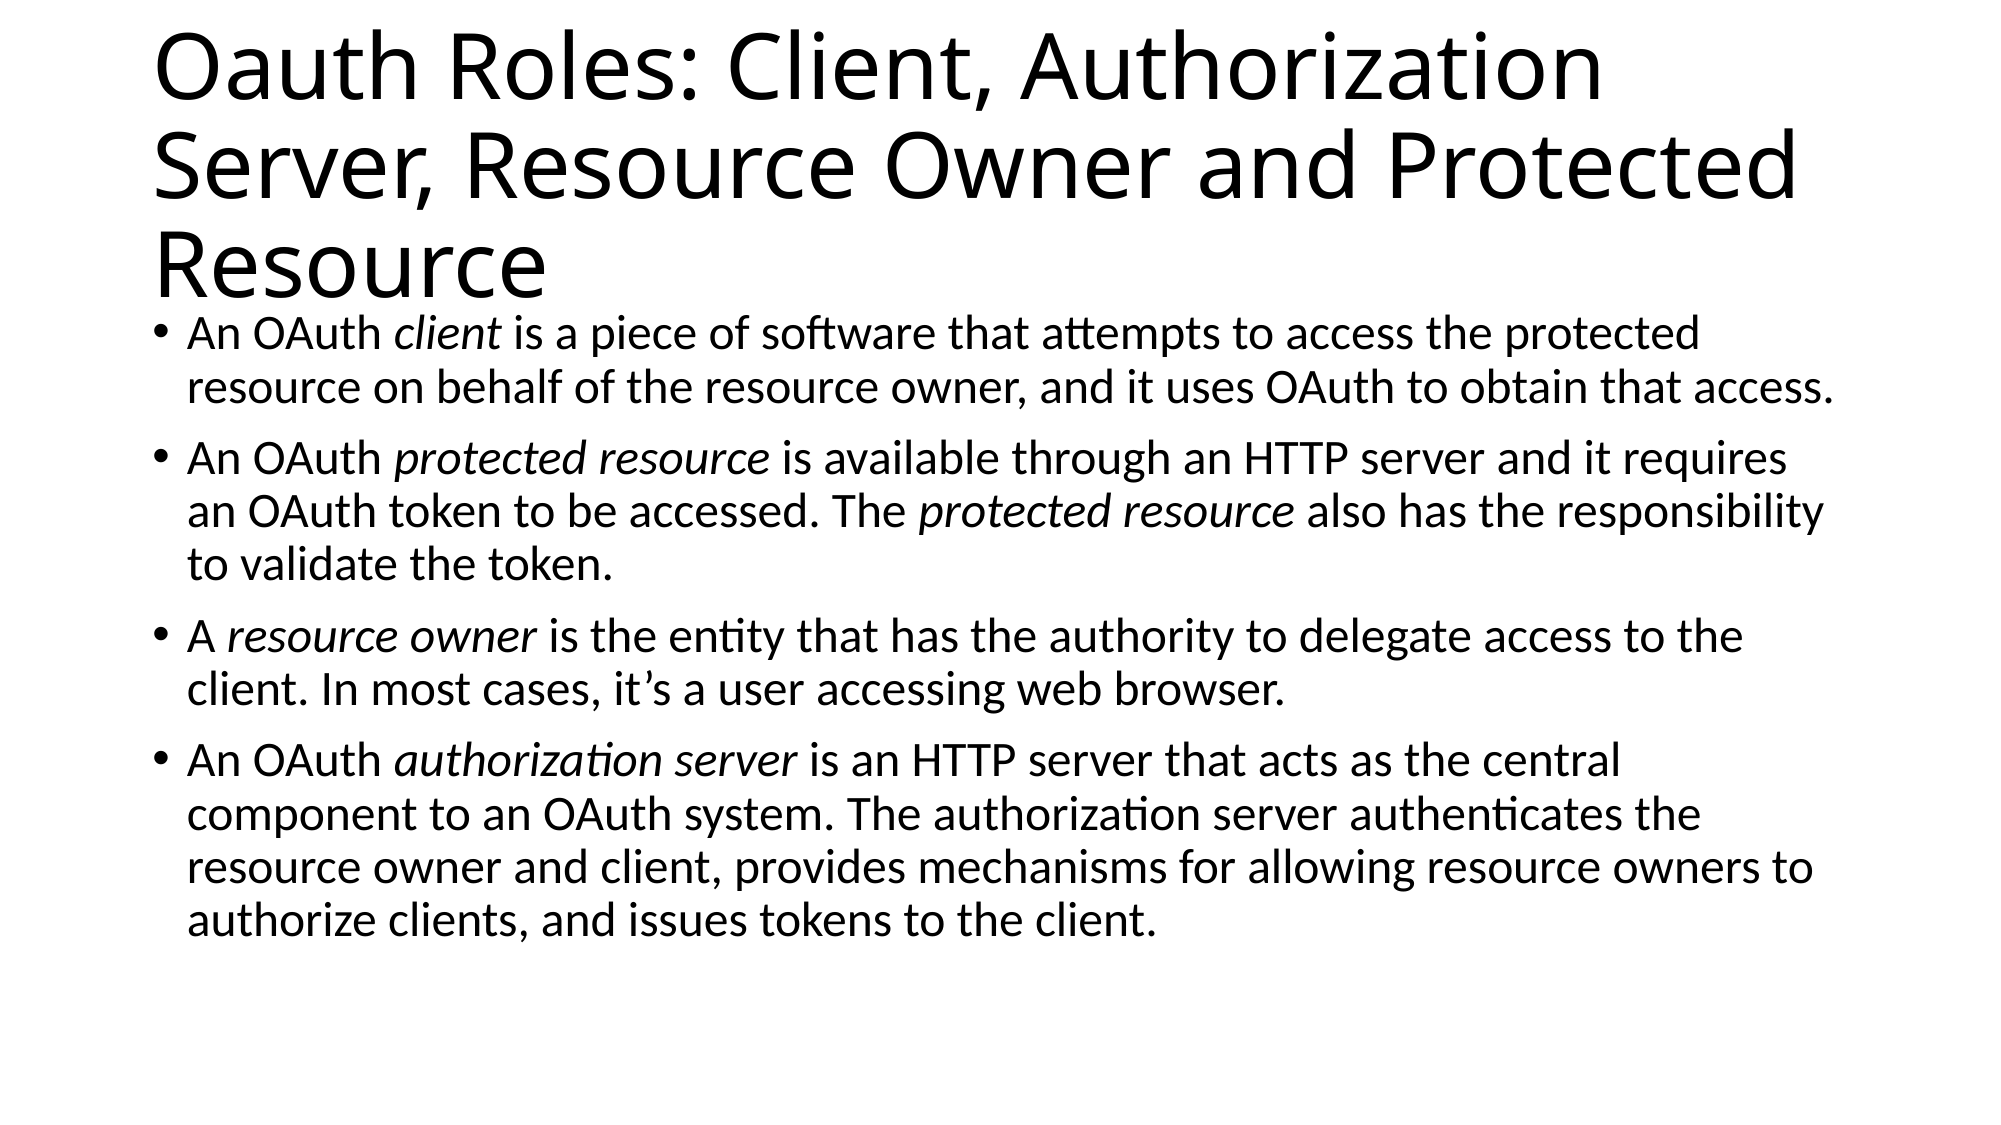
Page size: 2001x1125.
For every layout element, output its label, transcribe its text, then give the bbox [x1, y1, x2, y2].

title Oauth Roles: Client, Authorization Server, Resource Owner and Protected Resource [137, 59, 1863, 278]
list An OAuth client is a piece of software that attempts to access the protected resource on behalf of the resource owner, and it uses OAuth to obtain that access. An OAuth protected resource is available through an HTTP server and it requires an OAuth token to be accessed. The protected resource also has the responsibility to validate the token. A resource owner is the entity that has the authority to delegate access to the client. In most cases, it’s a user accessing web browser. An OAuth authorization server is an HTTP server that acts as the central component to an OAuth system. The authorization server authenticates the resource owner and client, provides mechanisms for allowing resource owners to authorize clients, and issues tokens to the client. [137, 299, 1863, 1014]
